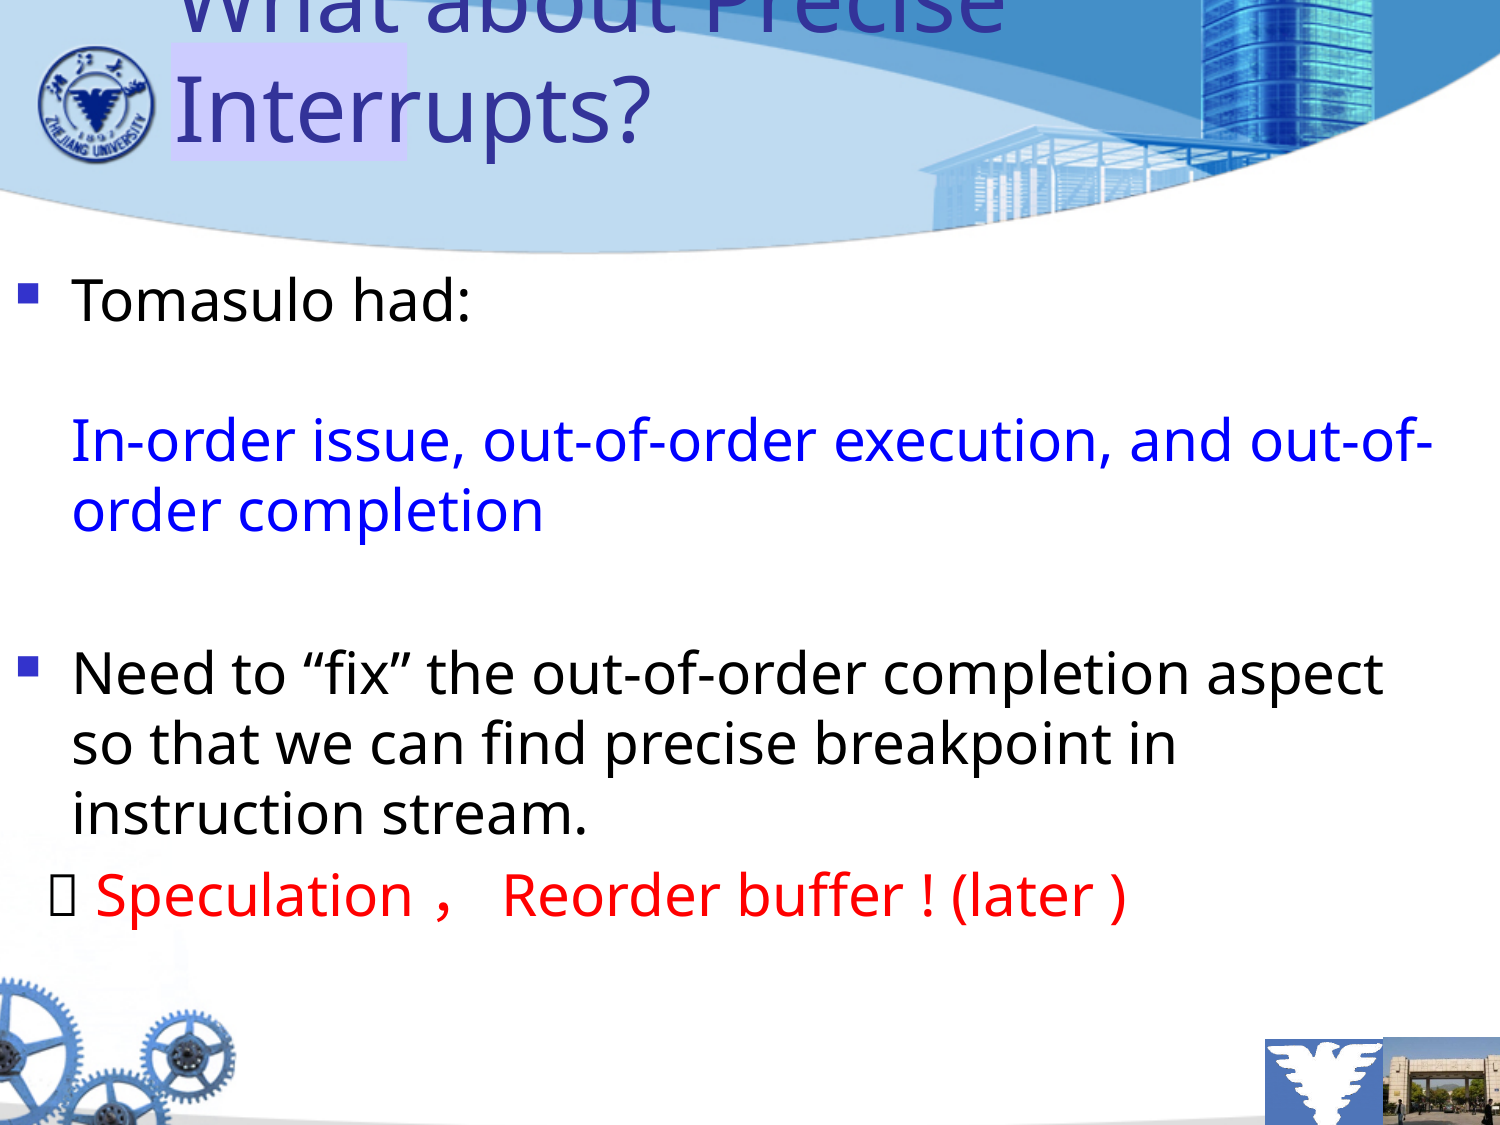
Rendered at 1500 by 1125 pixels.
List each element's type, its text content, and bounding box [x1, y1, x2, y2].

picture [0, 0, 1500, 1125]
title What about Precise Interrupts? [159, 42, 1471, 169]
list Tomasulo had: In-order issue, out-of-order execution, and out-of-order completion Need to “fix” the out-of-order completion aspect so that we can find precise breakpoint in instruction stream.  Speculation，Reorder buffer ! (later ) [0, 255, 1471, 1007]
